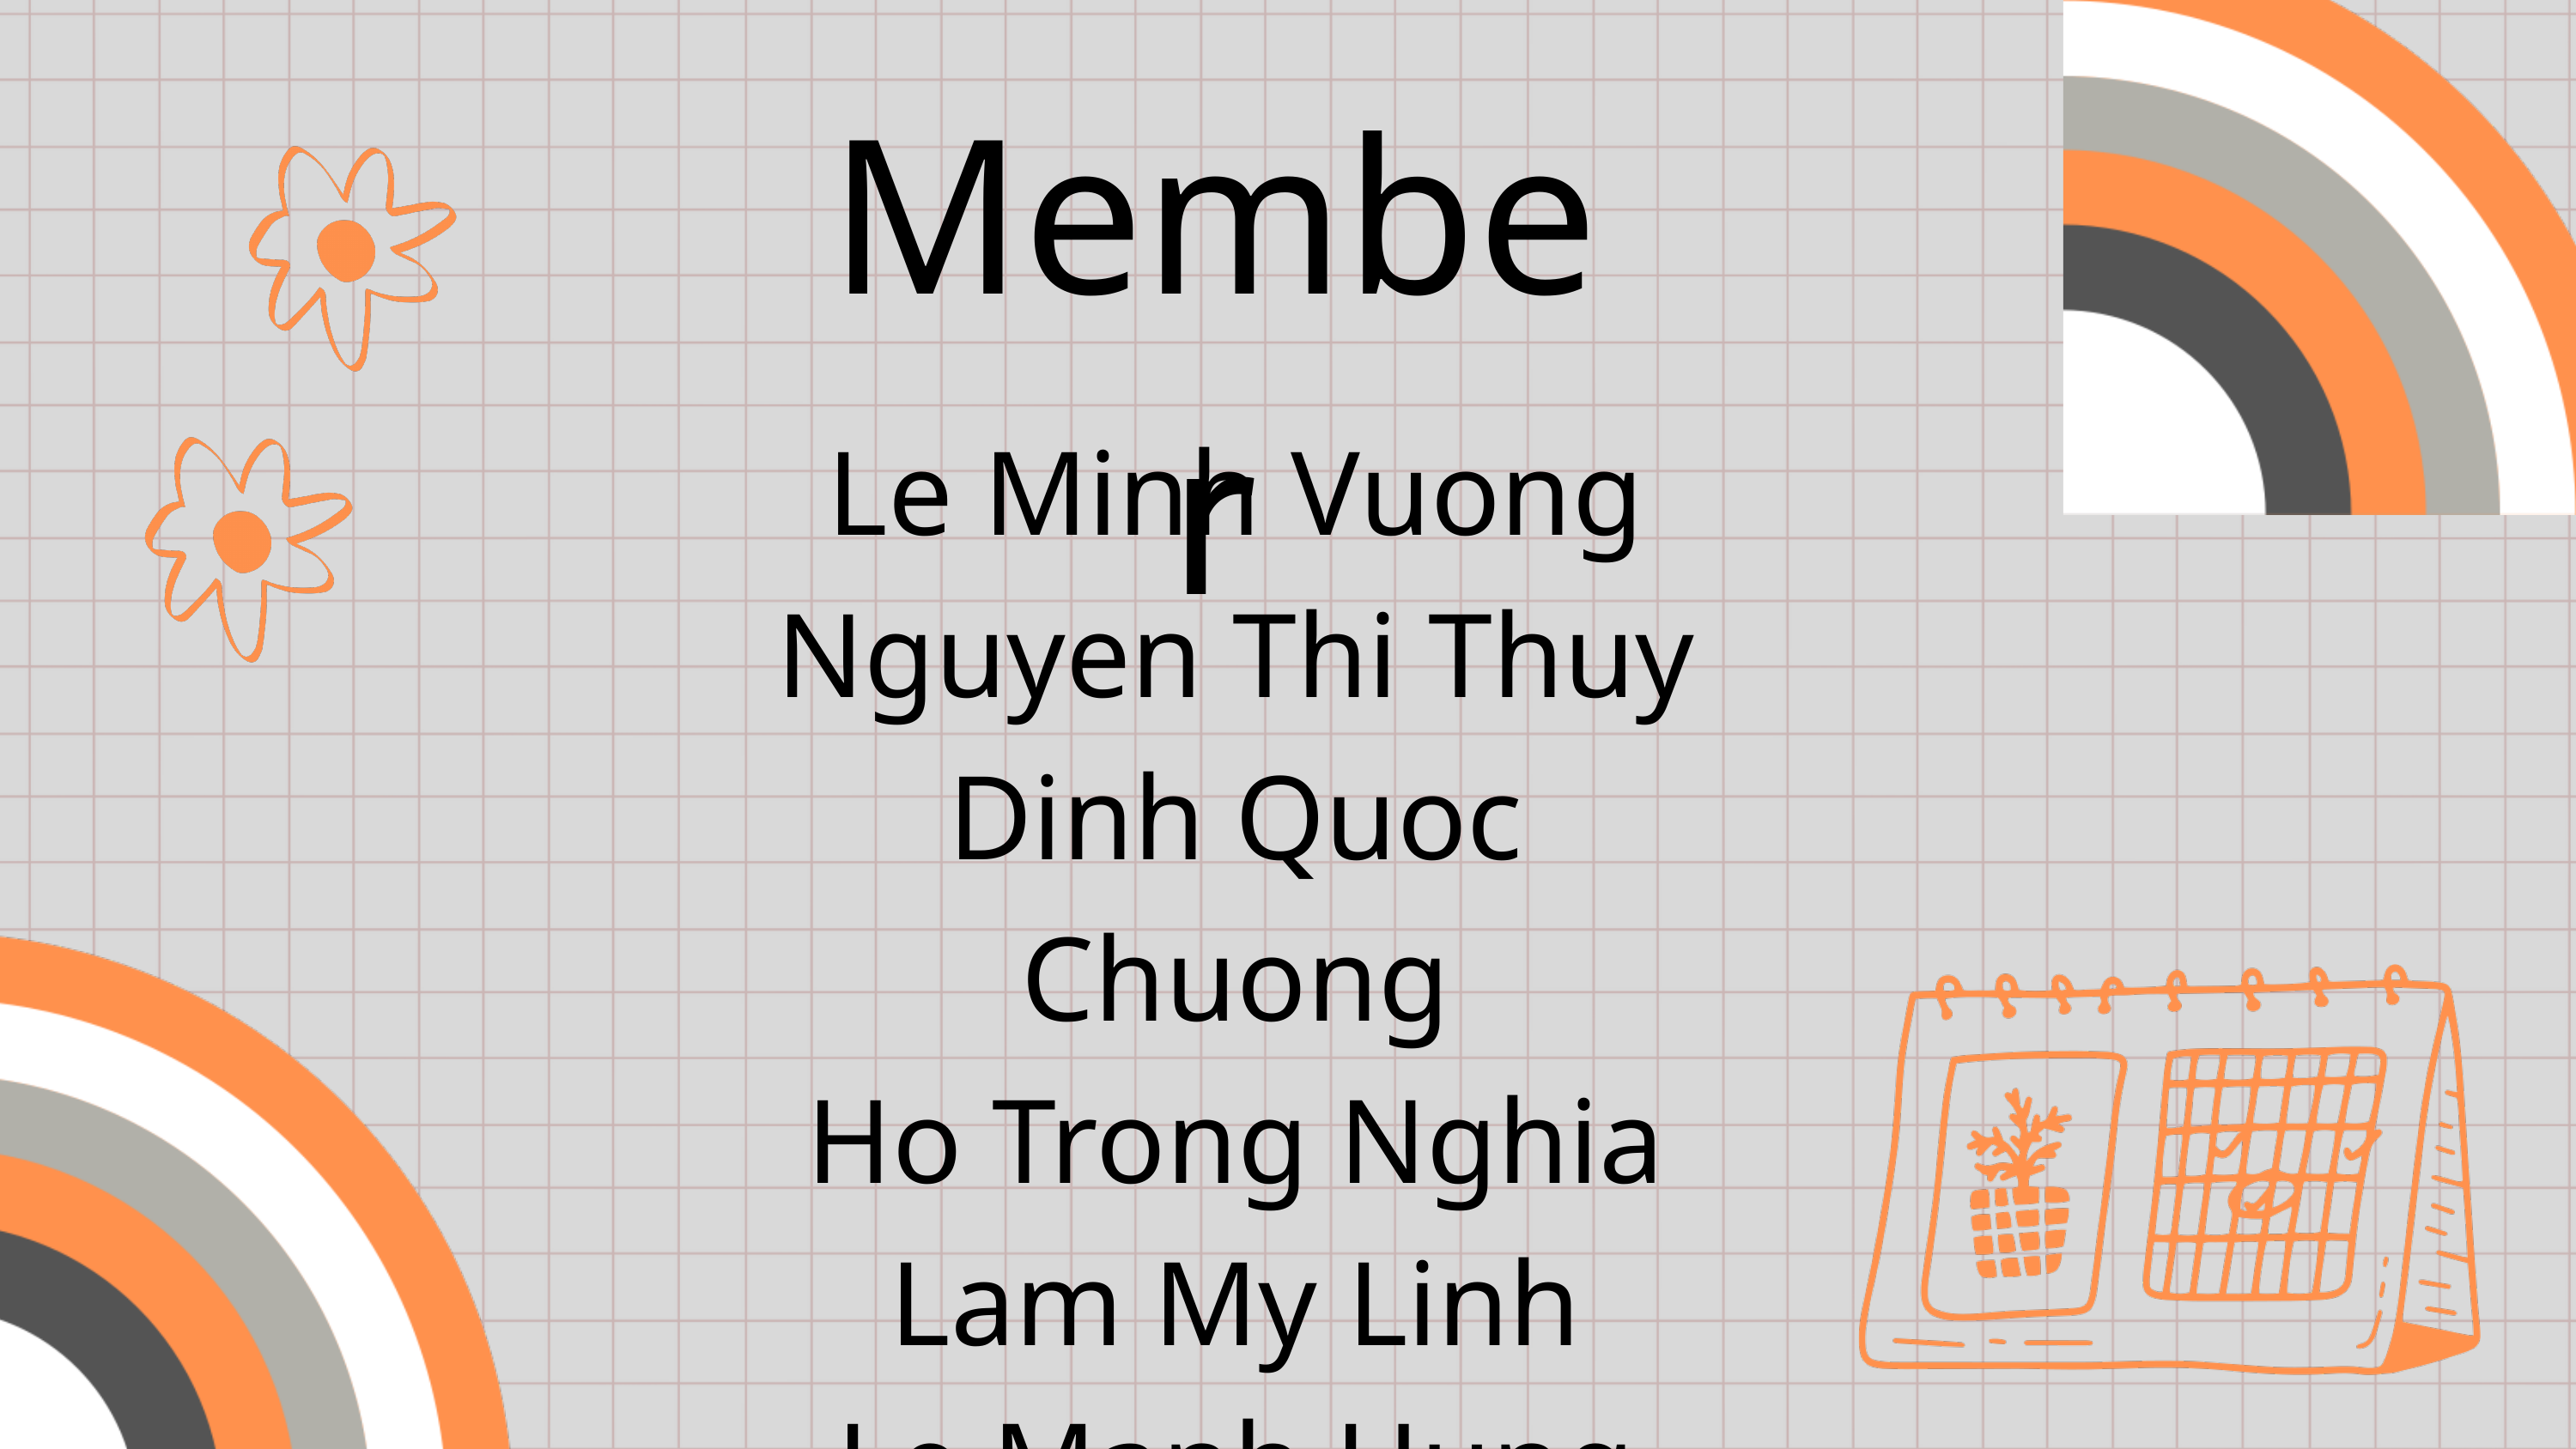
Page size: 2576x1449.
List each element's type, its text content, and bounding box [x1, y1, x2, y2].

text_box [2063, 0, 2576, 515]
text_box [0, 0, 2576, 1449]
text_box [0, 933, 513, 1449]
text_box [1858, 964, 2482, 1376]
text_box [144, 435, 353, 664]
text_box [248, 144, 457, 373]
text_box Member [810, 36, 1617, 638]
text_box Le Minh Vuong Nguyen Thi Thuy Dinh Quoc Chuong Ho Trong Nghia Lam My Linh Le Manh Hung [757, 397, 1714, 1449]
